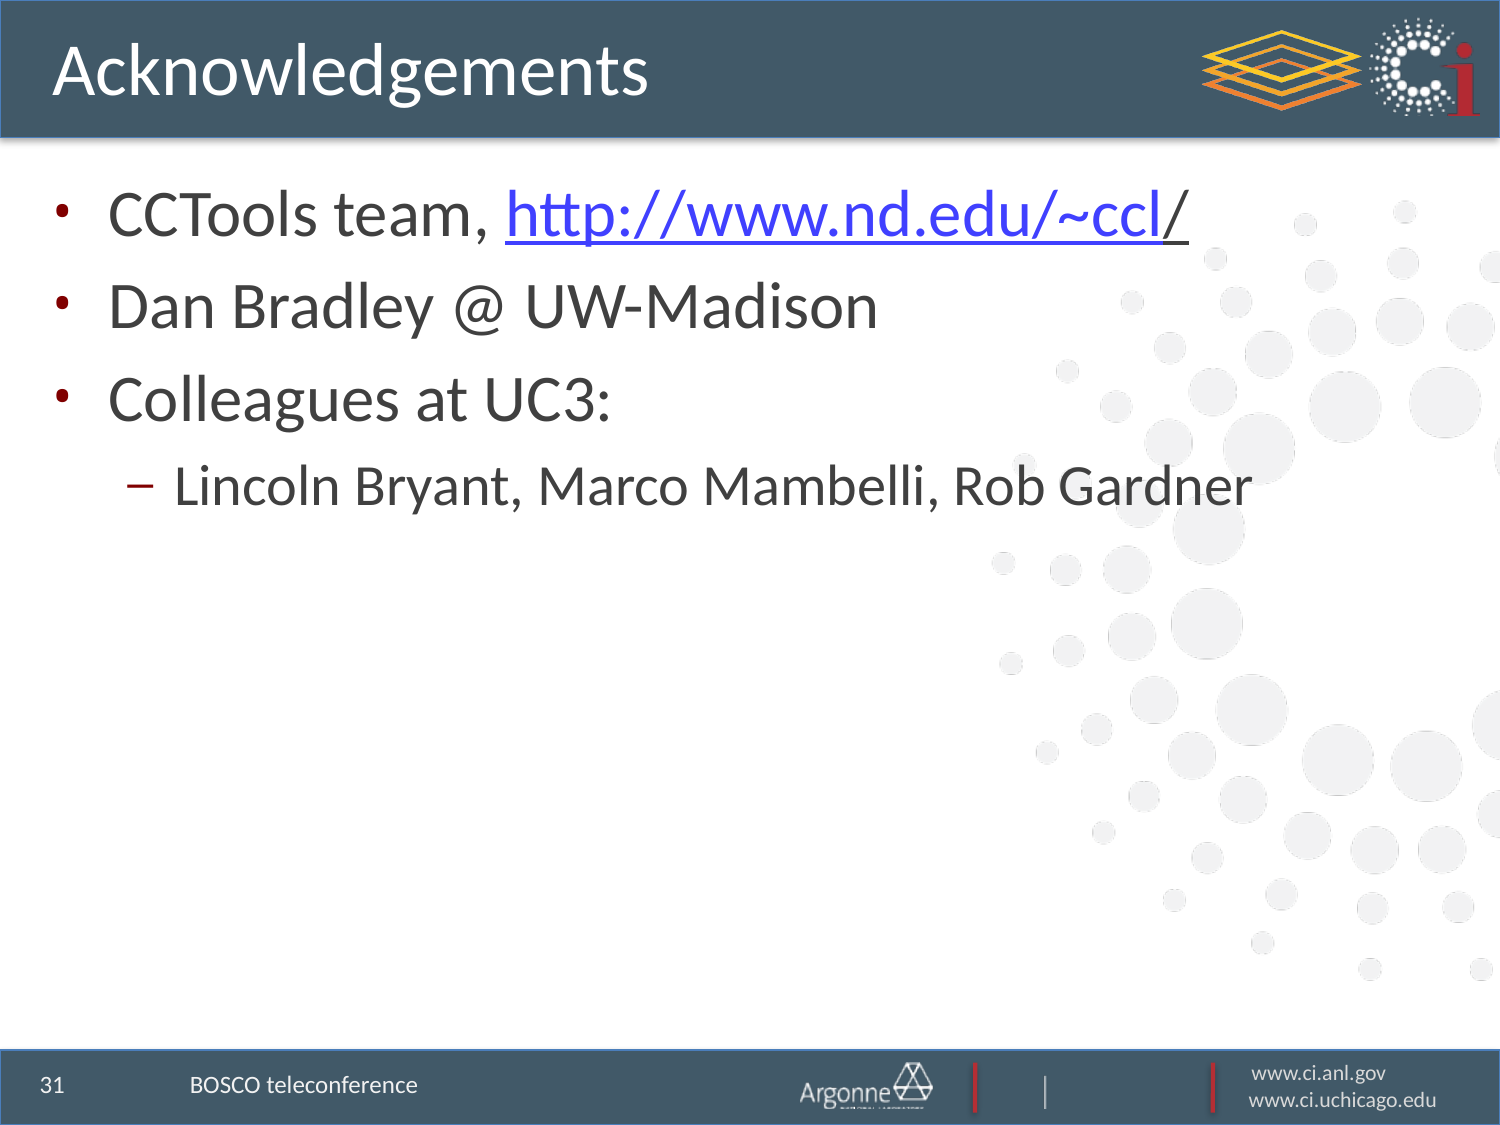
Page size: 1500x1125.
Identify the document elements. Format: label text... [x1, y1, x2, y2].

footer BOSCO teleconference [174, 1060, 775, 1107]
picture [1202, 30, 1370, 116]
list CCTools team, http://www.nd.edu/~ccl/ Dan Bradley @ UW-Madison Colleagues at UC3: Lincoln Bryant, Marco Mambelli, Rob Gardner [37, 162, 1441, 1025]
title Acknowledgements [37, 0, 1202, 138]
